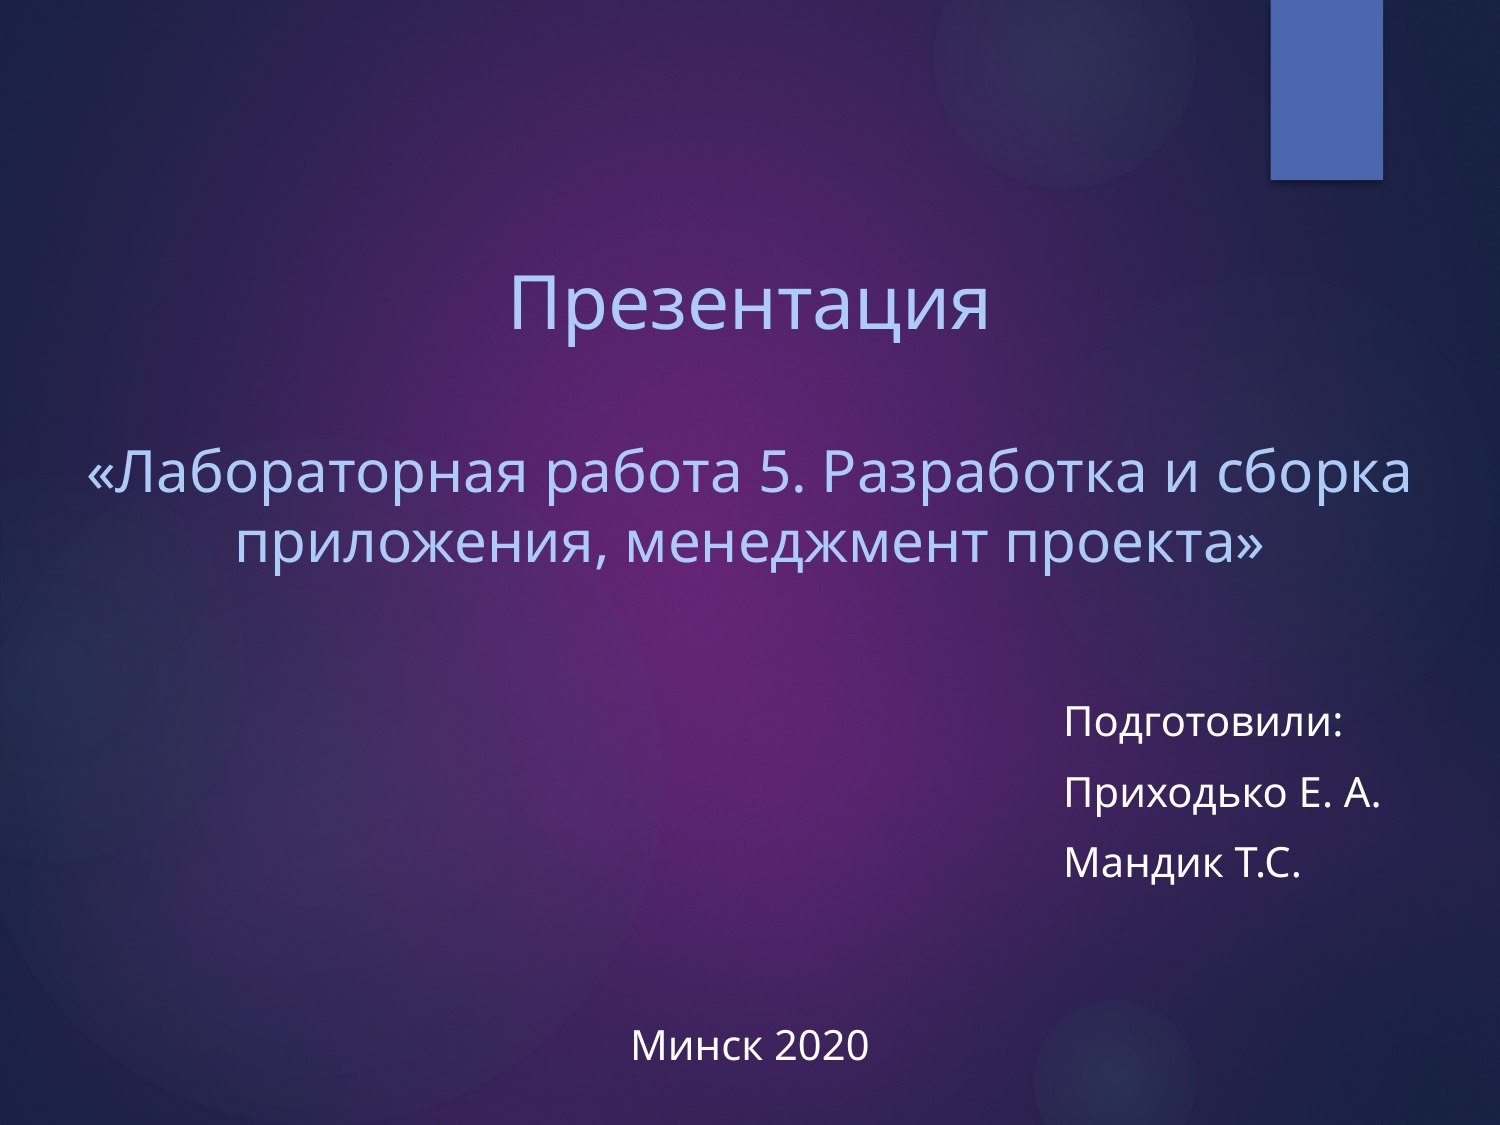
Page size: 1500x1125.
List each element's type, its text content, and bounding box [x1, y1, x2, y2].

list Подготовили: Приходько Е. А. Мандик Т.С. [1048, 687, 1500, 985]
title Презентация «Лабораторная работа 5. Разработка и сборка приложения, менеджмент проекта» [26, 246, 1474, 629]
text_box Минск 2020 [199, 1011, 1301, 1097]
